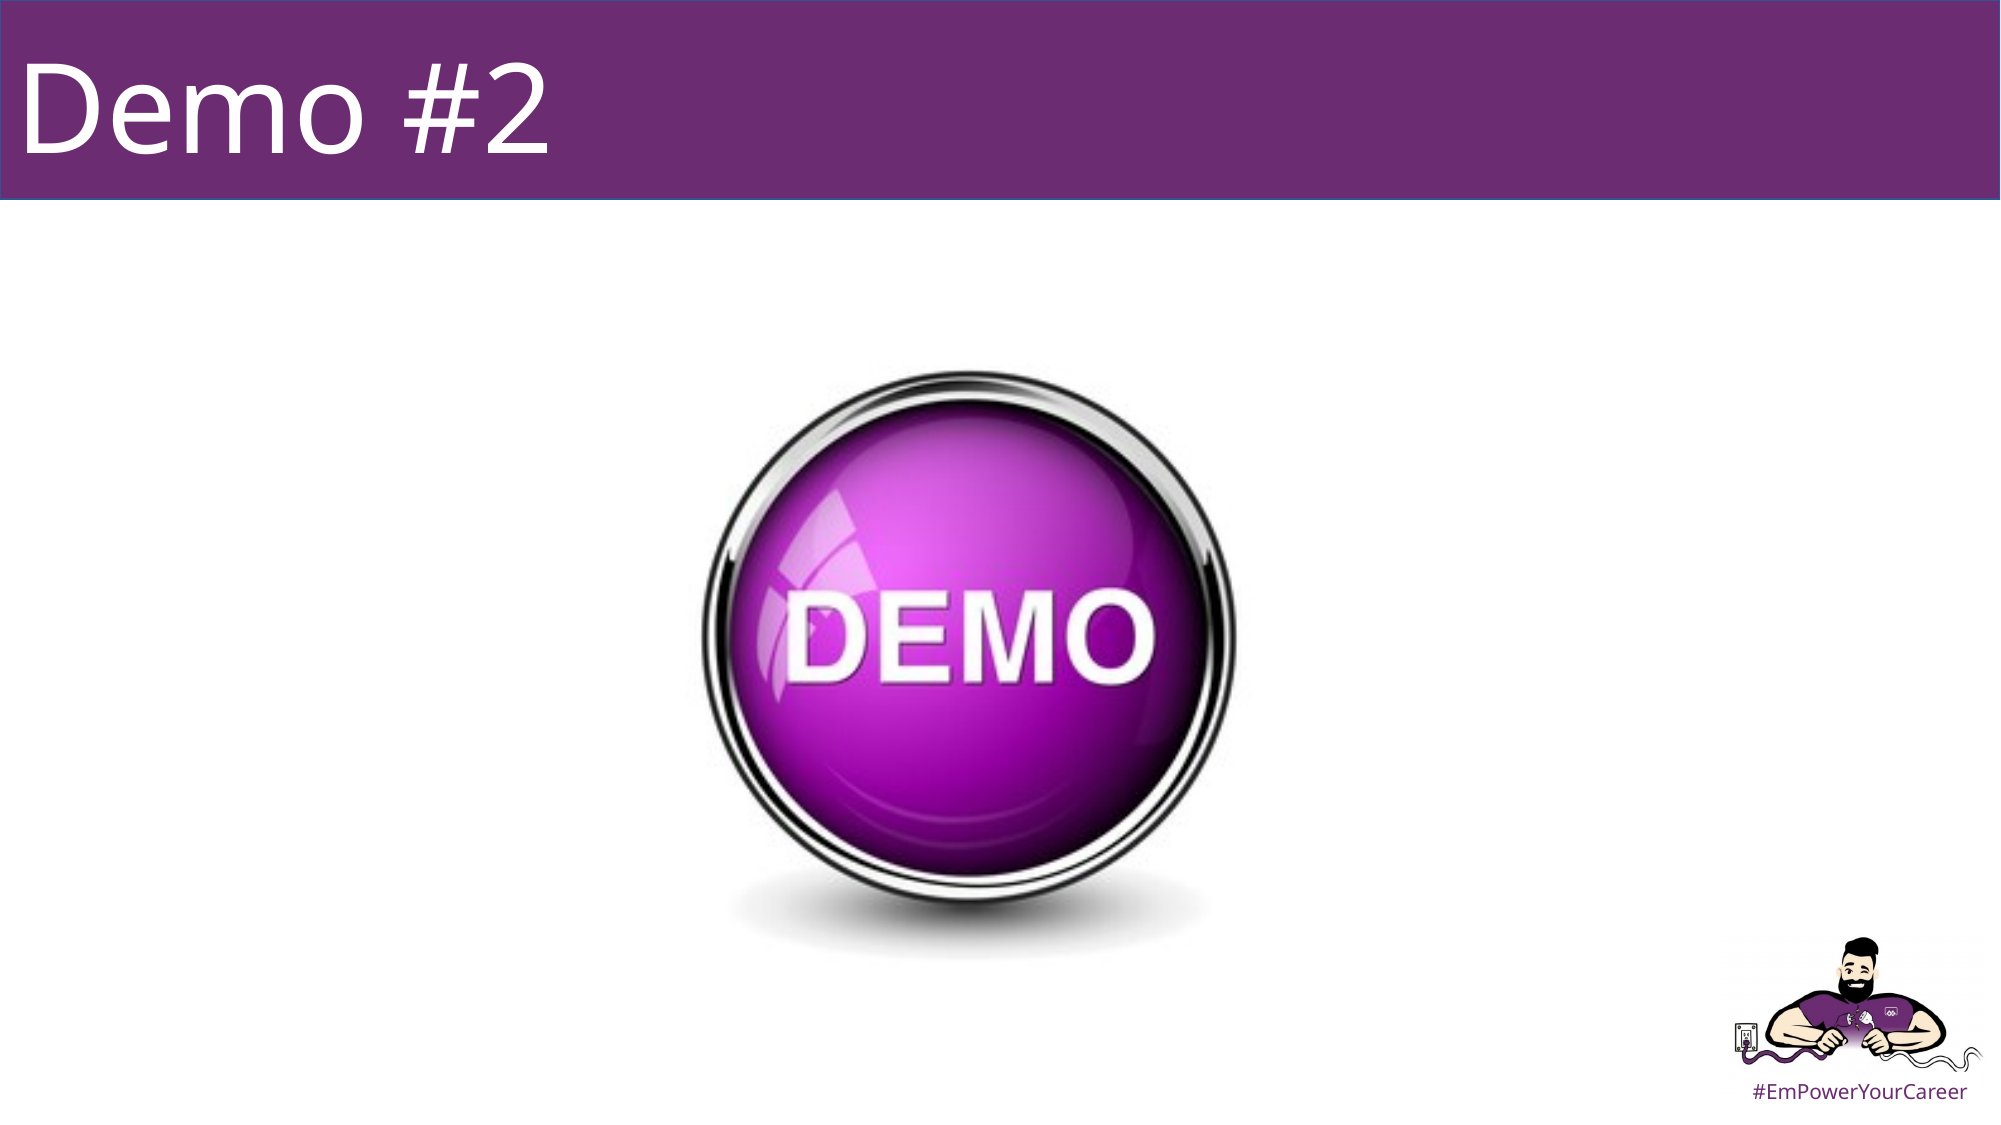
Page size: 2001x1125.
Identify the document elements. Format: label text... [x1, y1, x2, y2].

picture [1718, 931, 1989, 1094]
picture [647, 324, 1290, 989]
text_box [137, 299, 1886, 1014]
title Demo #2 [0, 27, 2000, 200]
